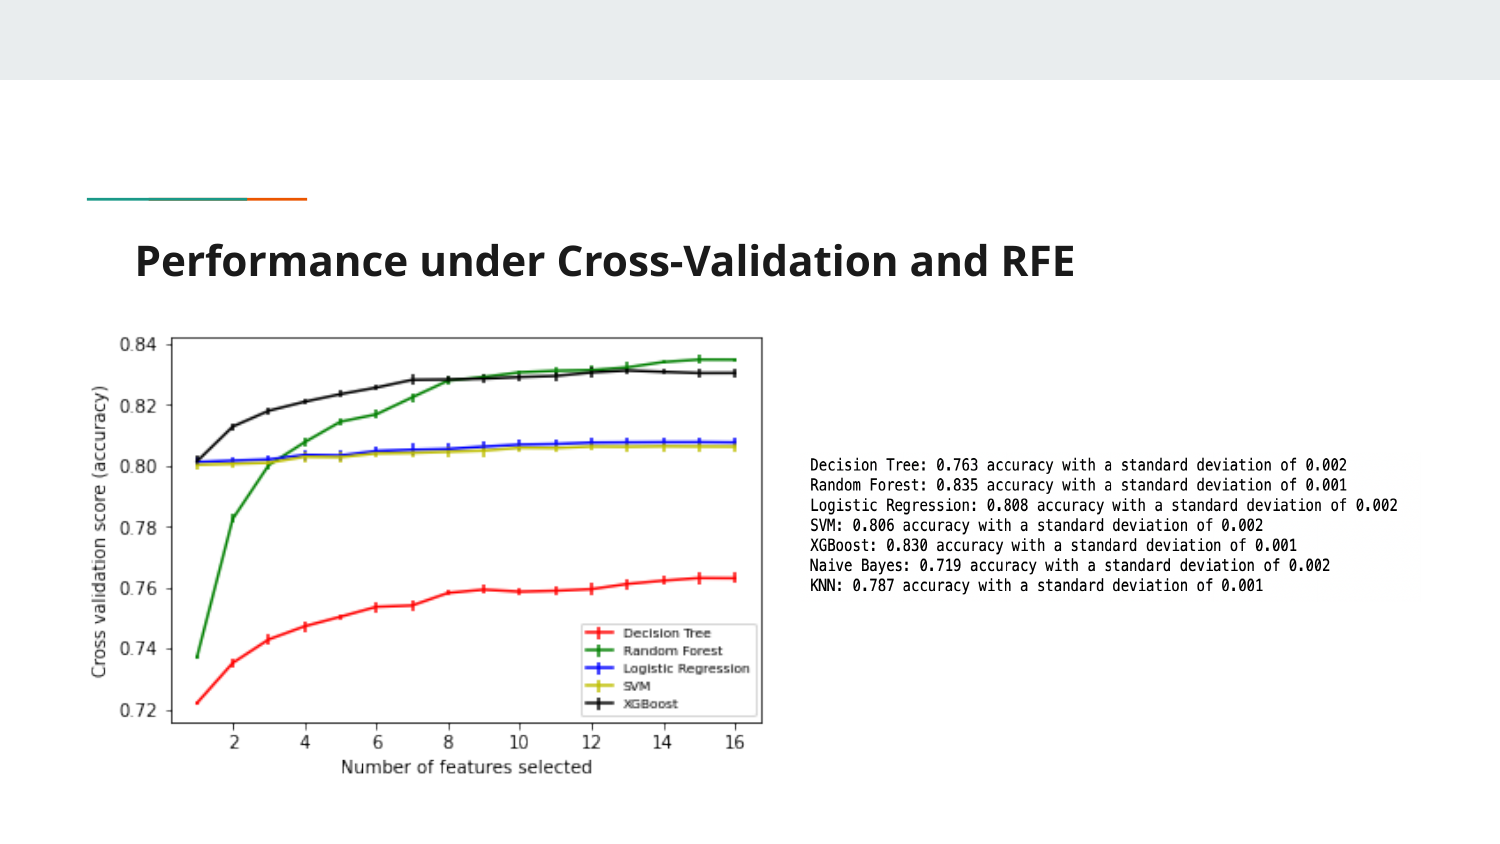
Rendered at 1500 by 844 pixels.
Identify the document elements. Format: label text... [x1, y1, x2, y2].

title Performance under Cross-Validation and RFE [119, 216, 1381, 305]
picture [81, 325, 774, 790]
picture [800, 451, 1421, 602]
